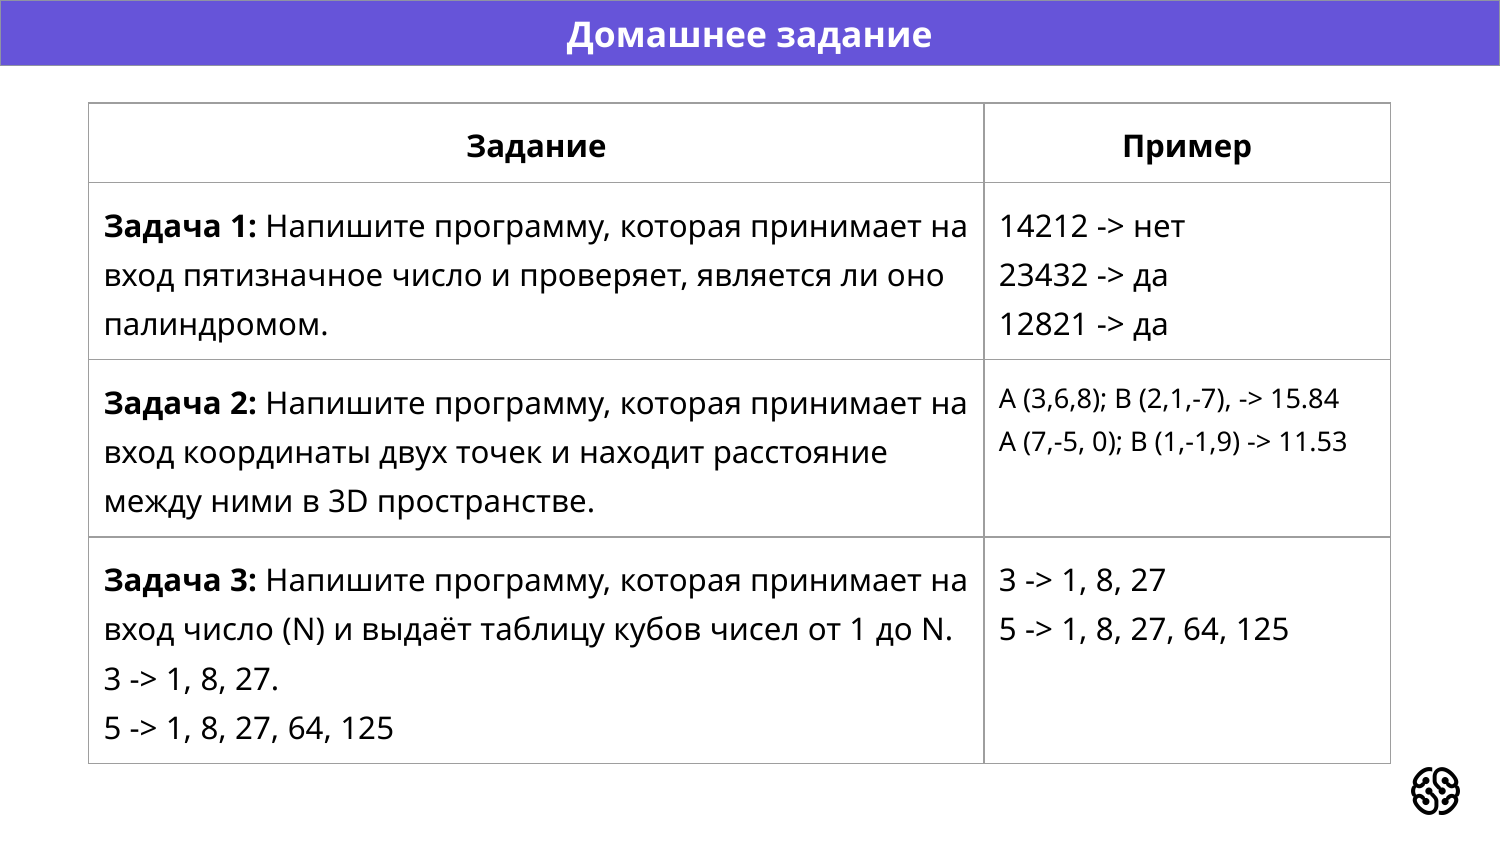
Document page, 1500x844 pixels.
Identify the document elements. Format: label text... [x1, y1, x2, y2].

table_header Пример [985, 104, 1390, 182]
table_cell 14212 -> нет 23432 -> да 12821 -> да [985, 183, 1390, 359]
table_cell Задача 3: Напишите программу, которая принимает на вход число (N) и выдаёт таблицу кубов чисел от 1 до N. 3 -> 1, 8, 27. 5 -> 1, 8, 27, 64, 125 [89, 538, 983, 763]
table_cell Задача 1: Напишите программу, которая принимает на вход пятизначное число и проверяет, является ли оно палиндромом. [89, 183, 983, 359]
title [1391, 138, 1397, 753]
table_header Задание [89, 104, 983, 182]
table_cell 3 -> 1, 8, 27 5 -> 1, 8, 27, 64, 125 [985, 538, 1390, 763]
table_cell Задача 2: Напишите программу, которая принимает на вход координаты двух точек и находит расстояние между ними в 3D пространстве. [89, 360, 983, 536]
text_box Домашнее задание [0, 0, 1500, 66]
picture [1411, 767, 1460, 815]
table_cell A (3,6,8); B (2,1,-7), -> 15.84 A (7,-5, 0); B (1,-1,9) -> 11.53 [985, 360, 1390, 536]
